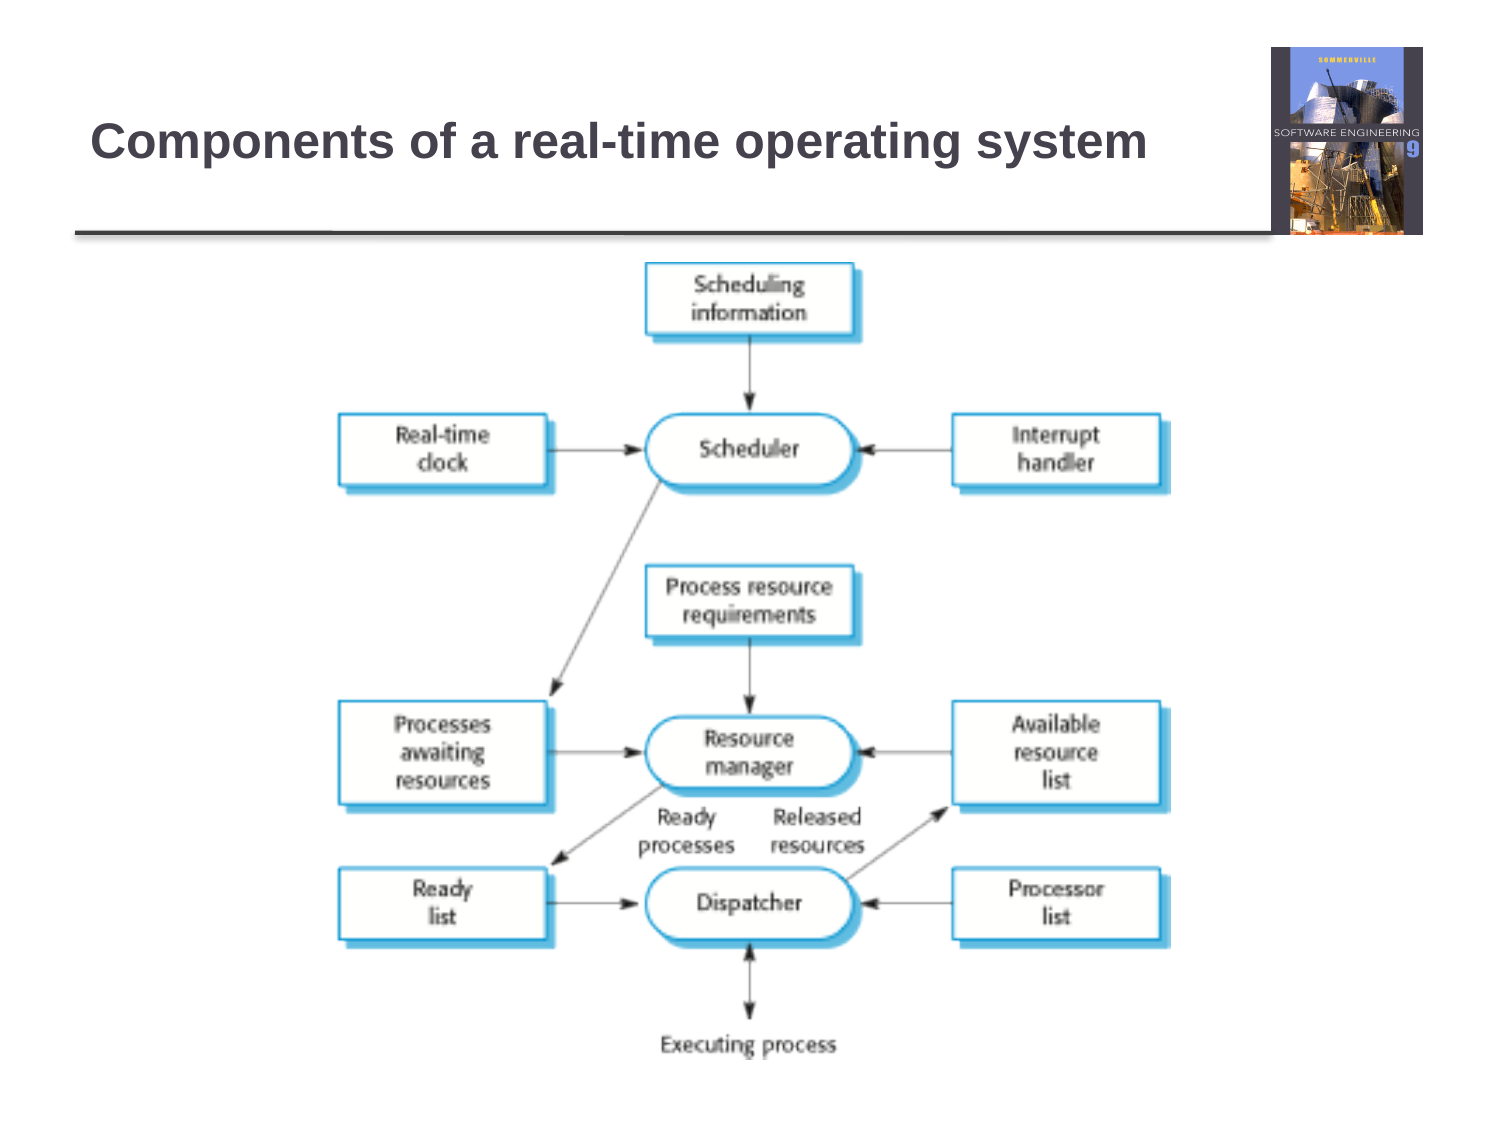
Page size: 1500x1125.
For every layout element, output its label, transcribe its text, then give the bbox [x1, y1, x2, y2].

title Components of a real-time operating system [74, 44, 1272, 233]
picture [1272, 47, 1423, 235]
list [28, 262, 1479, 1061]
